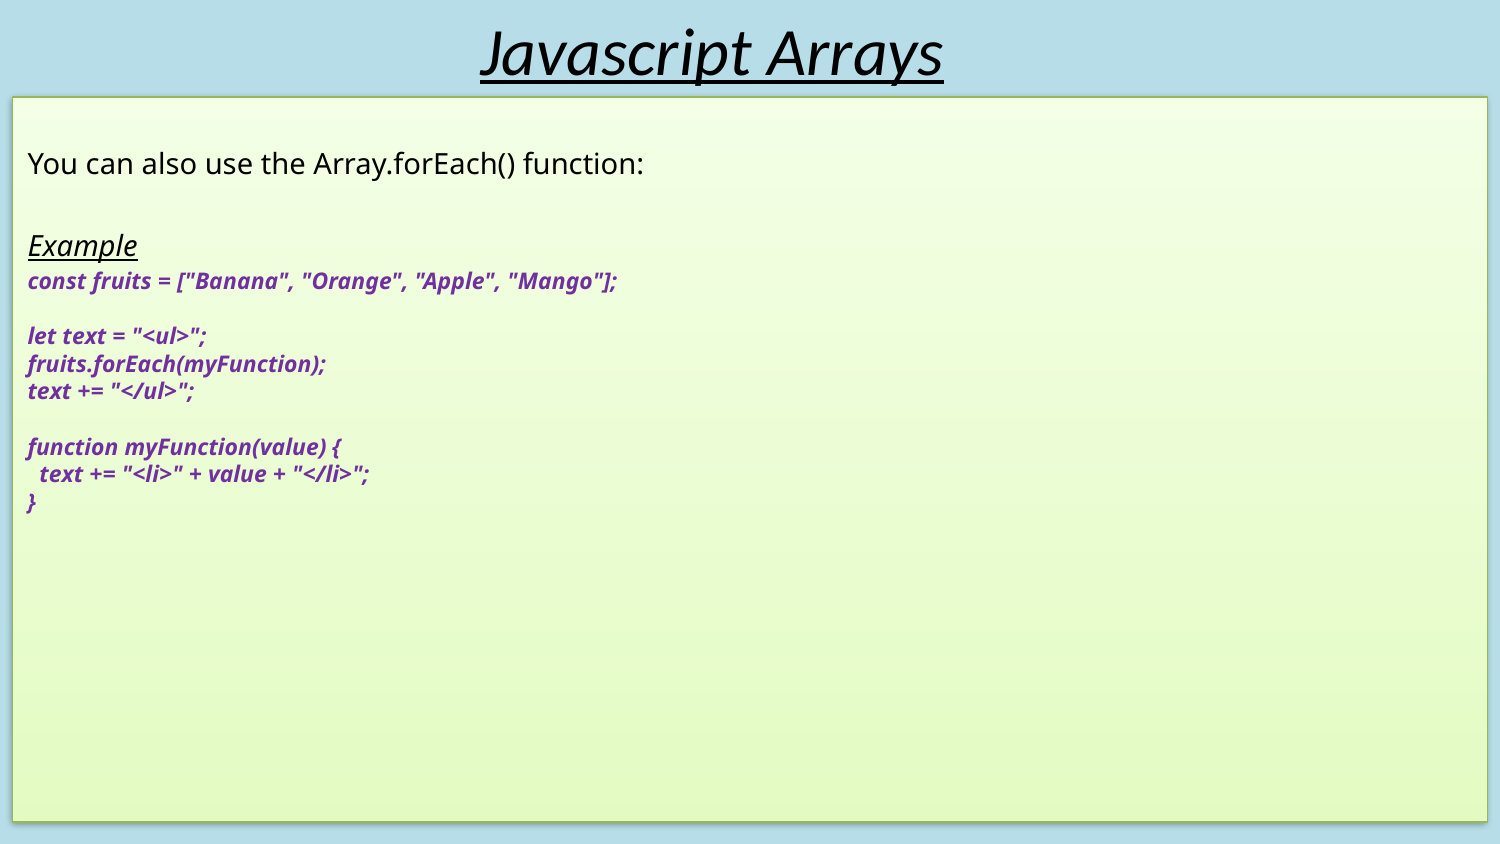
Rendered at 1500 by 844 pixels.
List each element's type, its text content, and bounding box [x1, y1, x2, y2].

subtitle You can also use the Array.forEach() function: Example const fruits = ["Banana", "Orange", "Apple", "Mango"]; let text = "<ul>"; fruits.forEach(myFunction); text += "</ul>"; function myFunction(value) { text += "<li>" + value + "</li>"; } [12, 96, 1488, 823]
title Javascript Arrays [75, 0, 1350, 94]
